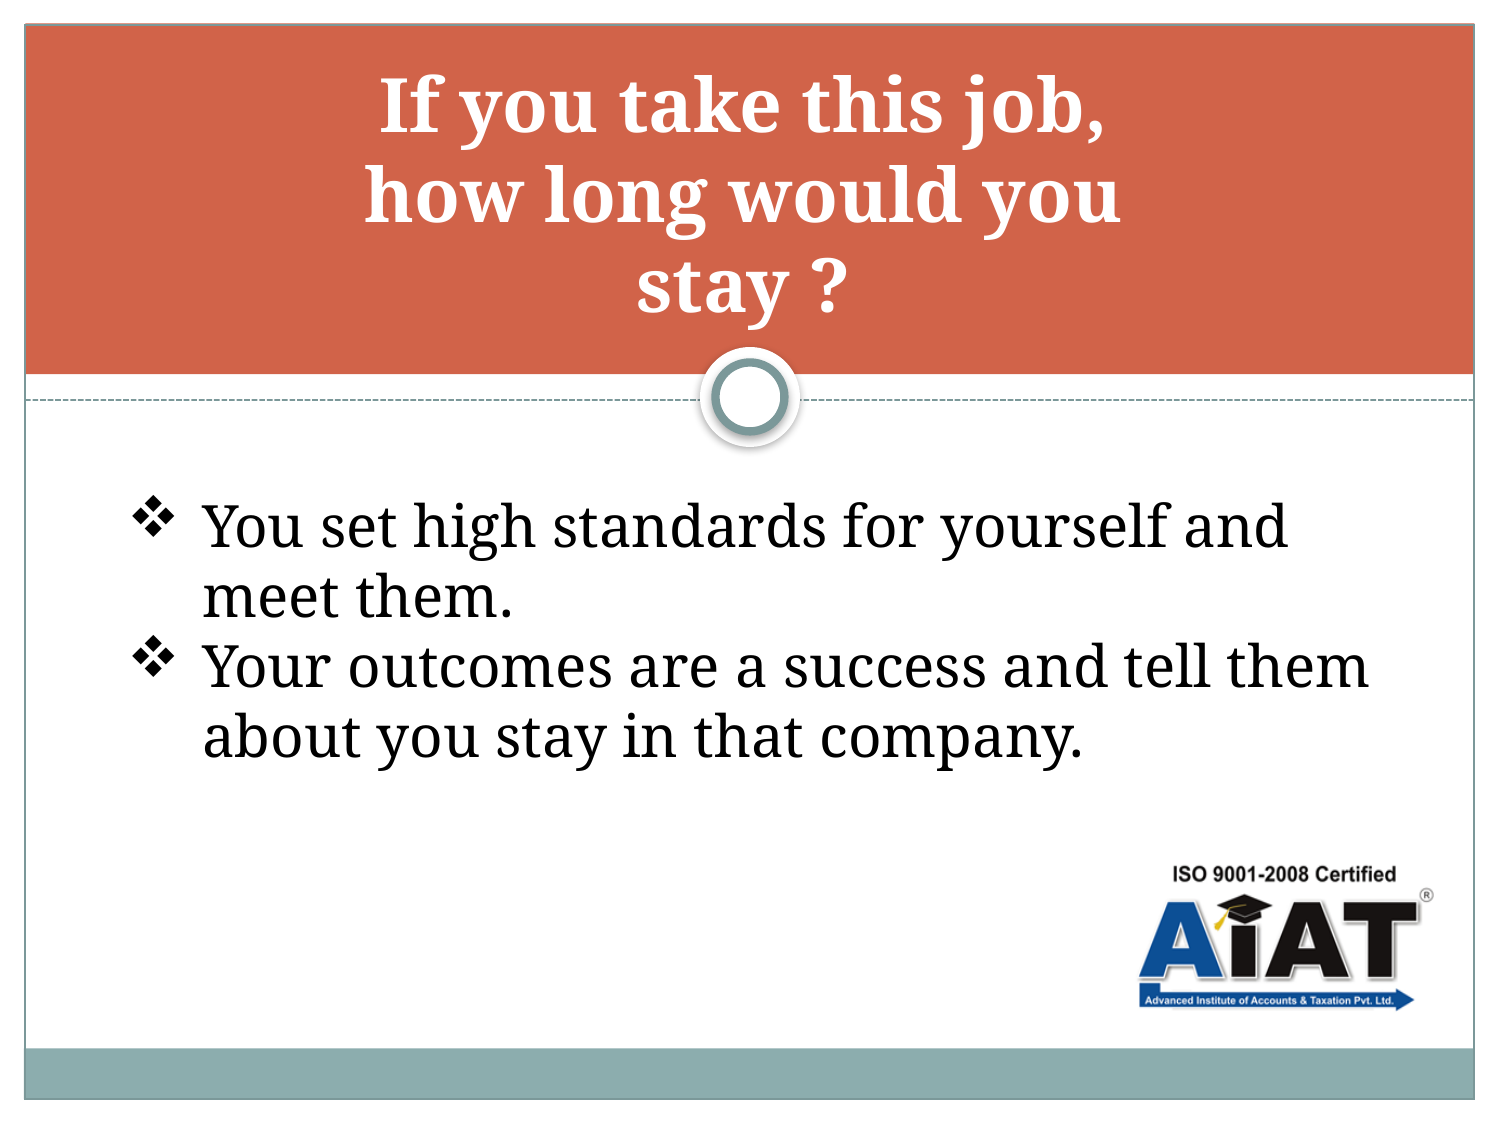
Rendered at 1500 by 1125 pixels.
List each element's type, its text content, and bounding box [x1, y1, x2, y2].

text_box If you take this job, how long would you stay ? [275, 49, 1213, 335]
picture [1124, 846, 1451, 1032]
text_box You set high standards for yourself and meet them. Your outcomes are a success and tell them about you stay in that company. [112, 481, 1413, 847]
